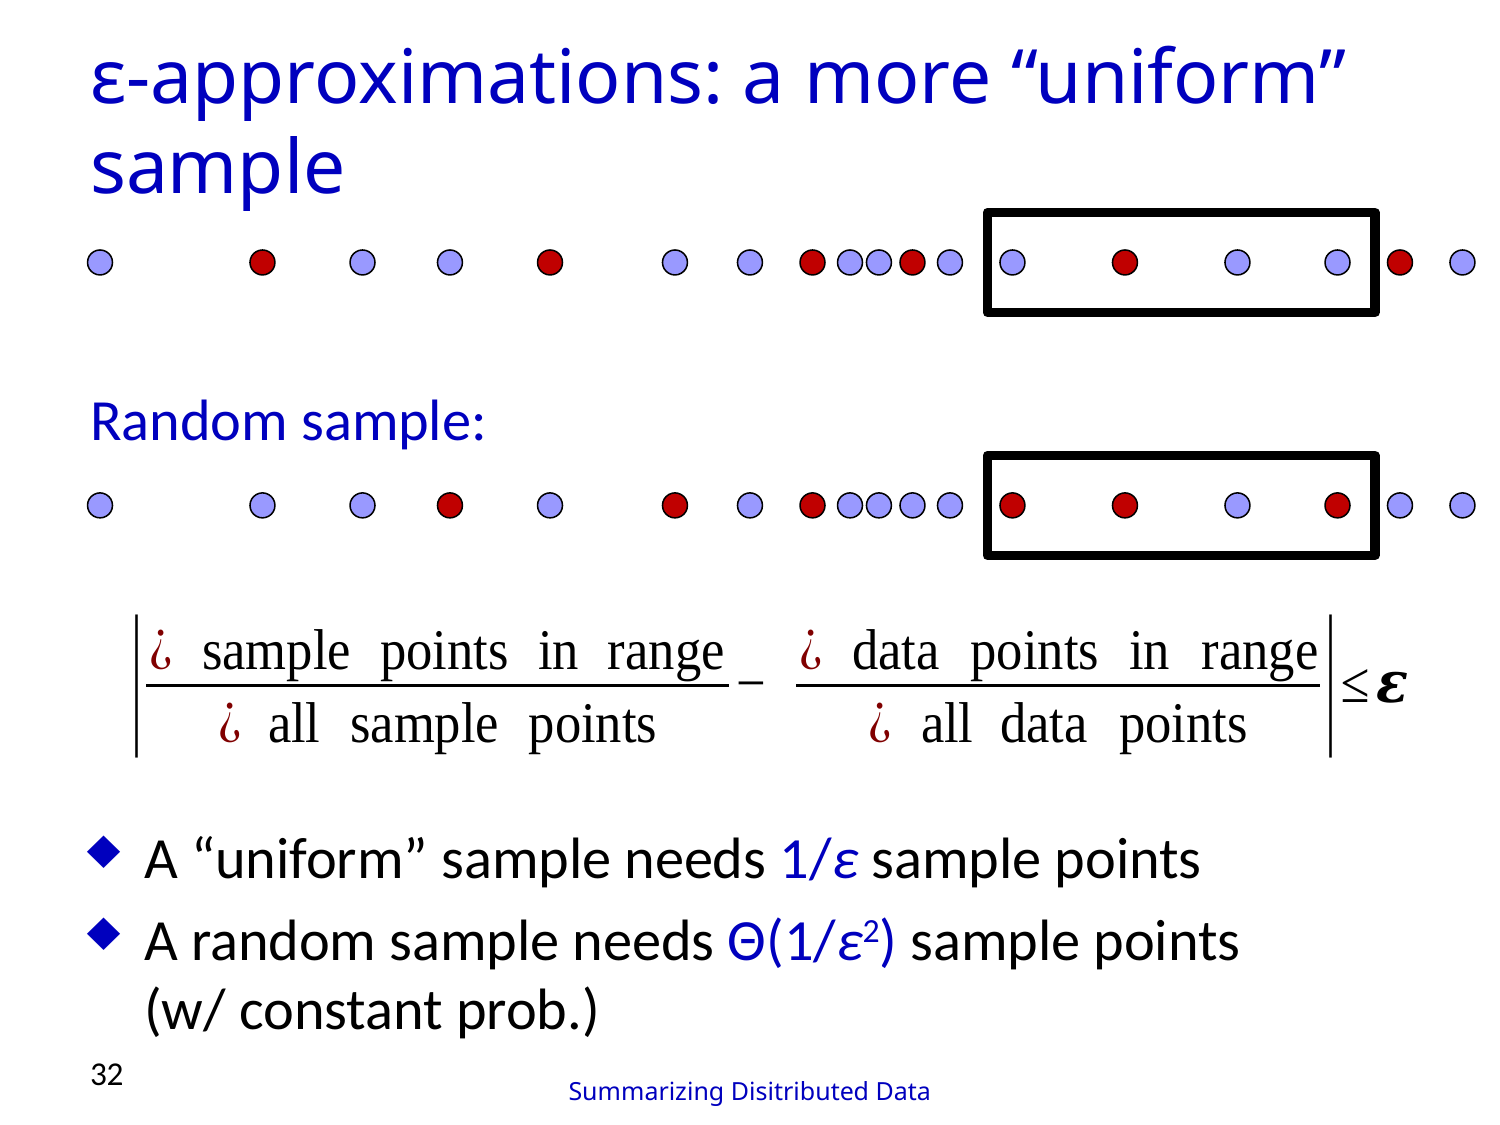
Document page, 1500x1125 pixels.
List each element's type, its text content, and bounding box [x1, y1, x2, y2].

text_box [87, 492, 113, 518]
slide_number 32 [74, 1024, 426, 1101]
text_box [900, 249, 925, 275]
text_box [350, 492, 376, 518]
text_box [537, 492, 563, 518]
text_box [800, 249, 826, 275]
text_box [987, 212, 1375, 313]
text_box [662, 249, 688, 275]
text_box [1449, 492, 1475, 518]
text_box [800, 492, 826, 518]
text_box [937, 249, 963, 275]
text_box [437, 492, 463, 518]
text_box [937, 492, 963, 518]
footer Summarizing Disitributed Data [387, 1037, 1113, 1113]
text_box [737, 249, 763, 275]
text_box [537, 249, 563, 275]
text_box [837, 492, 863, 518]
text_box [866, 249, 892, 275]
text_box [837, 249, 863, 275]
text_box [437, 249, 463, 275]
text_box [1387, 249, 1413, 275]
text_box [249, 249, 275, 275]
text_box [866, 492, 892, 518]
text_box [662, 492, 688, 518]
text_box [249, 492, 275, 518]
text_box [350, 249, 376, 275]
text_box [987, 455, 1375, 556]
text_box [1449, 249, 1475, 275]
text_box [1387, 492, 1413, 518]
text_box [87, 249, 113, 275]
text_box Random sample: [75, 375, 502, 460]
list A “uniform” sample needs 1/ε sample points A random sample needs Θ(1/ε2) sample points (w/ constant prob.) [72, 812, 1426, 1026]
title ε-approximations: a more “uniform” sample [74, 49, 1500, 188]
text_box [900, 492, 925, 518]
text_box [737, 492, 763, 518]
